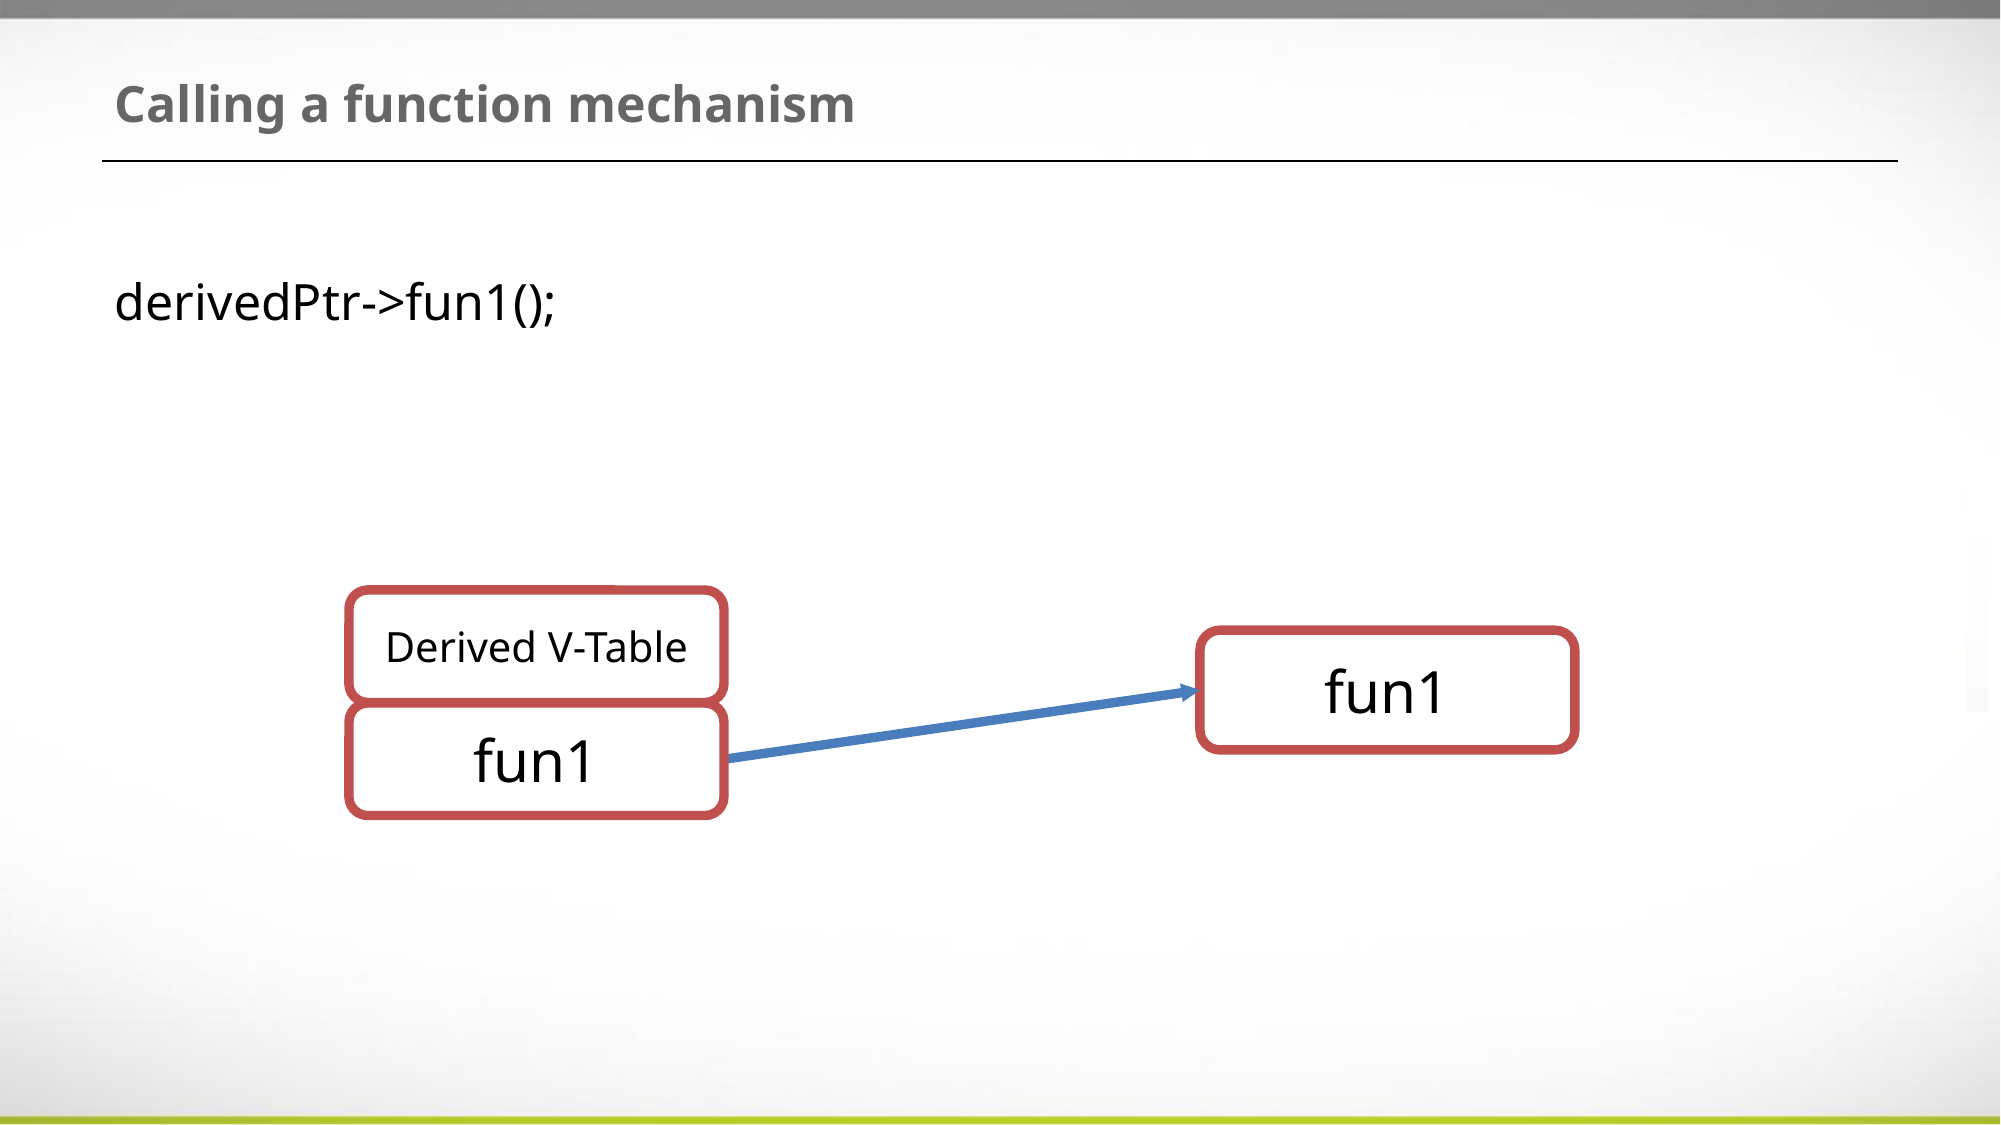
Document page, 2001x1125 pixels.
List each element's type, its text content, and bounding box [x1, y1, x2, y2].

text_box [723, 689, 1201, 760]
title Calling a function mechanism [99, 45, 1900, 161]
text_box fun1 [348, 702, 724, 816]
text_box fun1 [1199, 630, 1575, 750]
list derivedPtr->fun1(); [99, 262, 1900, 1005]
text_box Derived V-Table [348, 589, 724, 703]
picture [0, 0, 2001, 1125]
